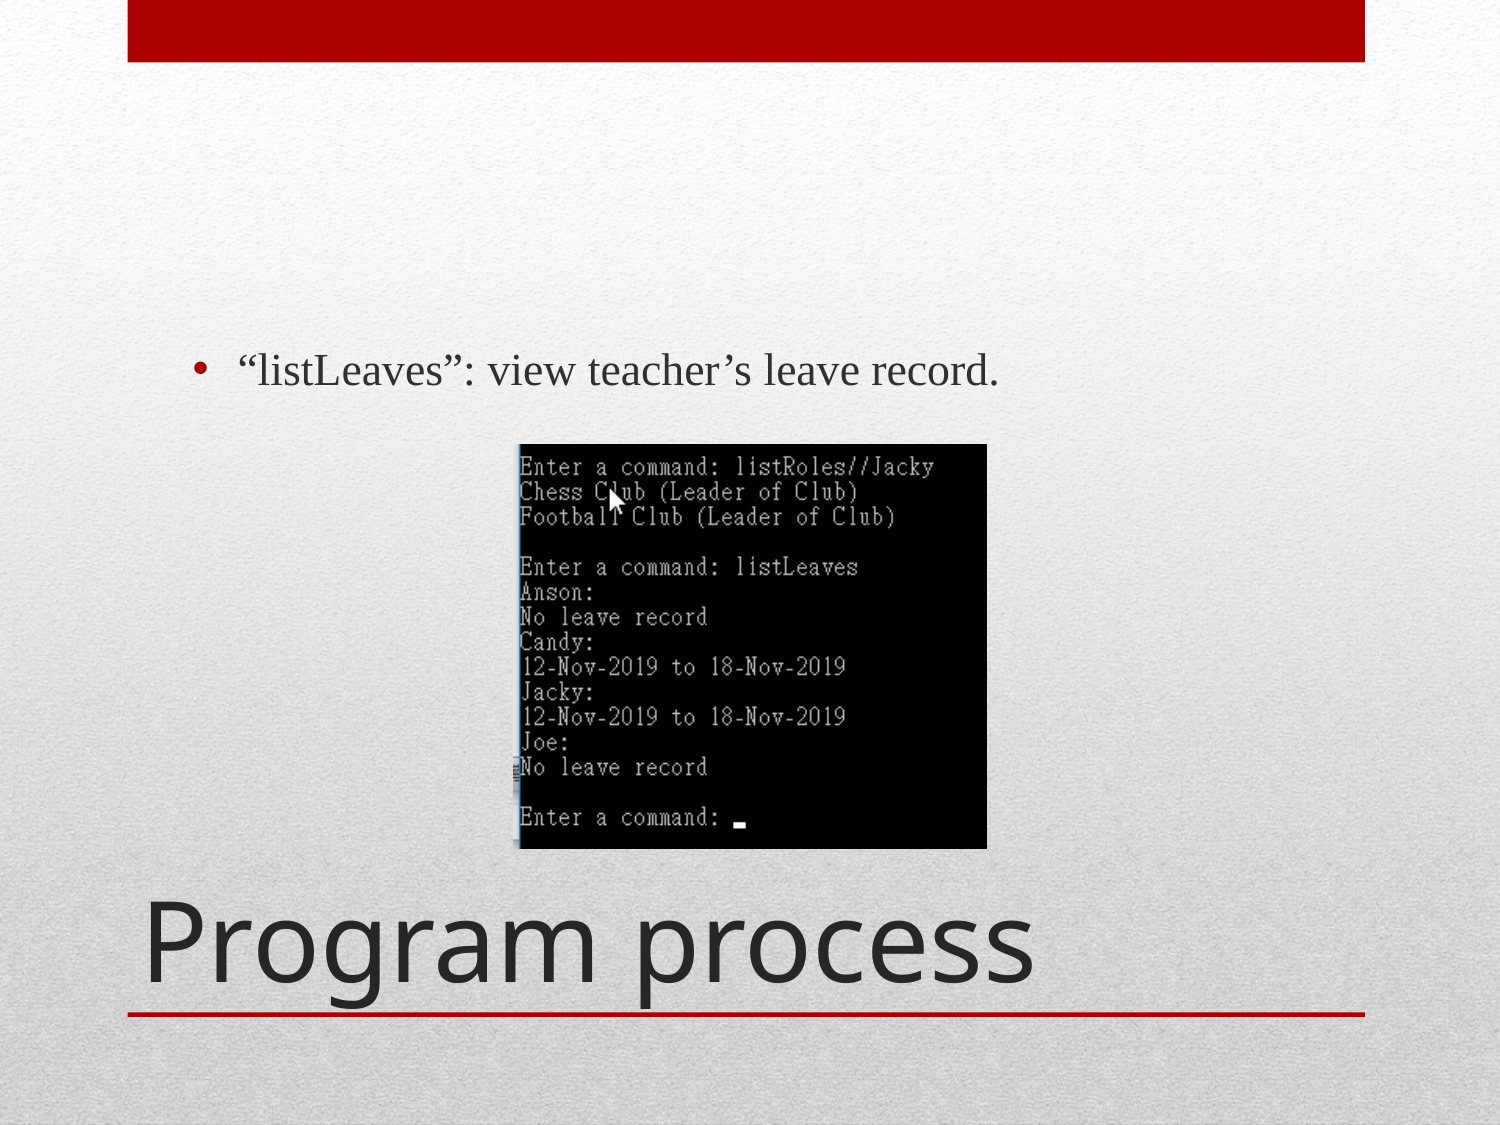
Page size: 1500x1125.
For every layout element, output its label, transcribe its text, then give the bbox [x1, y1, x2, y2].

list “listLeaves”: view teacher’s leave record. [125, 112, 1363, 750]
title Program process [125, 750, 1238, 1013]
picture [0, 0, 1500, 1125]
